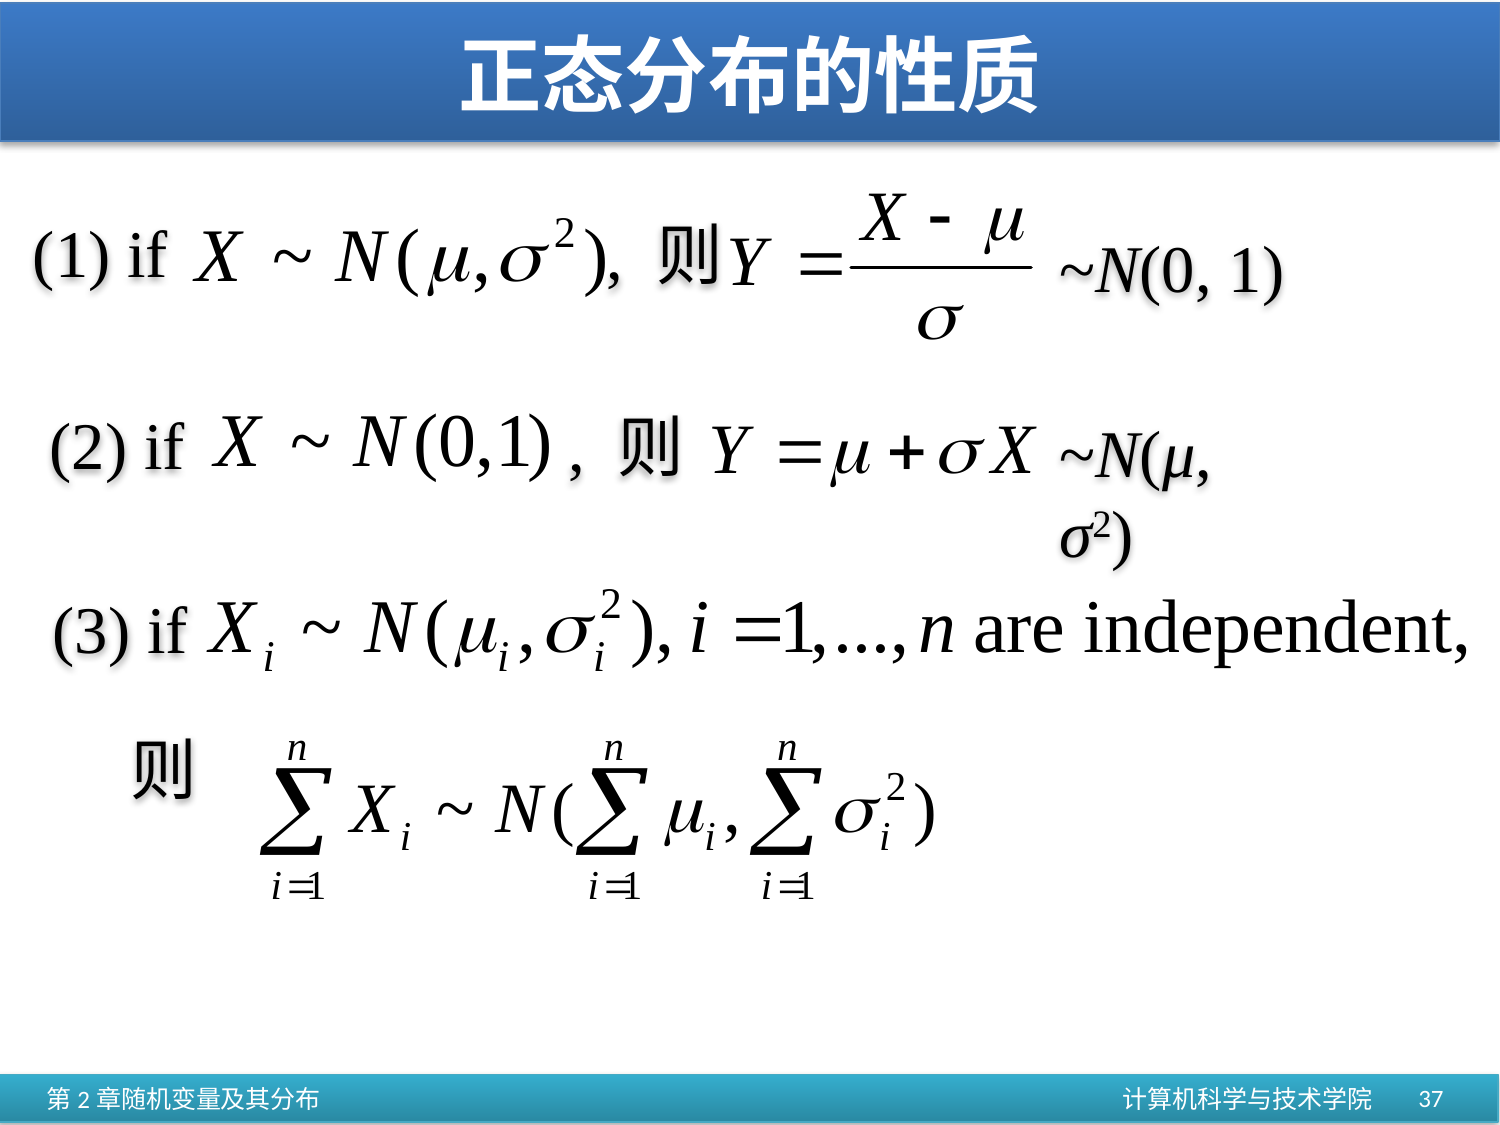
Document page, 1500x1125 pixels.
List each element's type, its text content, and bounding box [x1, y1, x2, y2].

text_box (1) if [17, 203, 173, 299]
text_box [191, 569, 1487, 691]
text_box (2) if [34, 395, 197, 491]
text_box 则 [115, 720, 243, 896]
text_box ~N(μ, σ2) [1044, 403, 1318, 568]
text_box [701, 408, 1057, 504]
text_box , 则 [591, 205, 777, 381]
text_box ~N(0, 1) [1044, 218, 1318, 394]
title 正态分布的性质 [75, 15, 1425, 132]
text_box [720, 172, 1047, 357]
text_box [196, 397, 564, 499]
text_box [178, 198, 621, 314]
text_box (3) if [37, 579, 186, 675]
text_box , 则 [553, 397, 739, 568]
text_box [249, 713, 953, 916]
